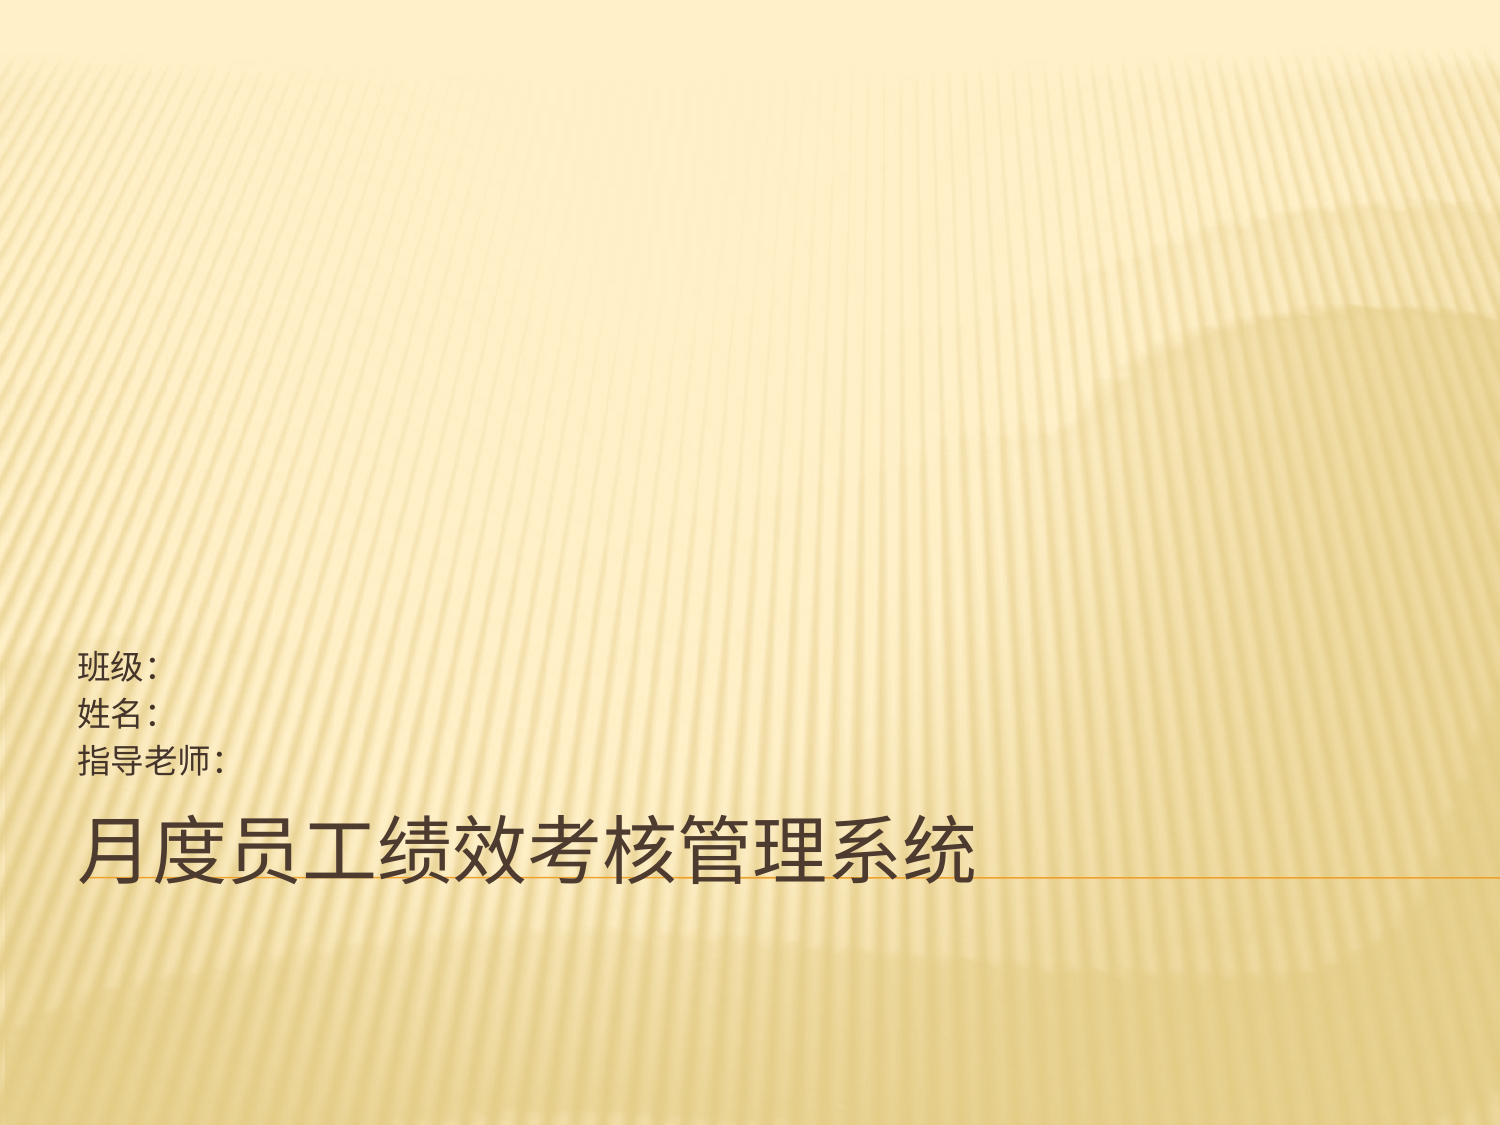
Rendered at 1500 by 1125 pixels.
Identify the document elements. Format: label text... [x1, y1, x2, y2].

title 月度员工绩效考核管理系统 [62, 796, 1450, 997]
subtitle 班级： 姓名： 指导老师： [62, 637, 1450, 788]
